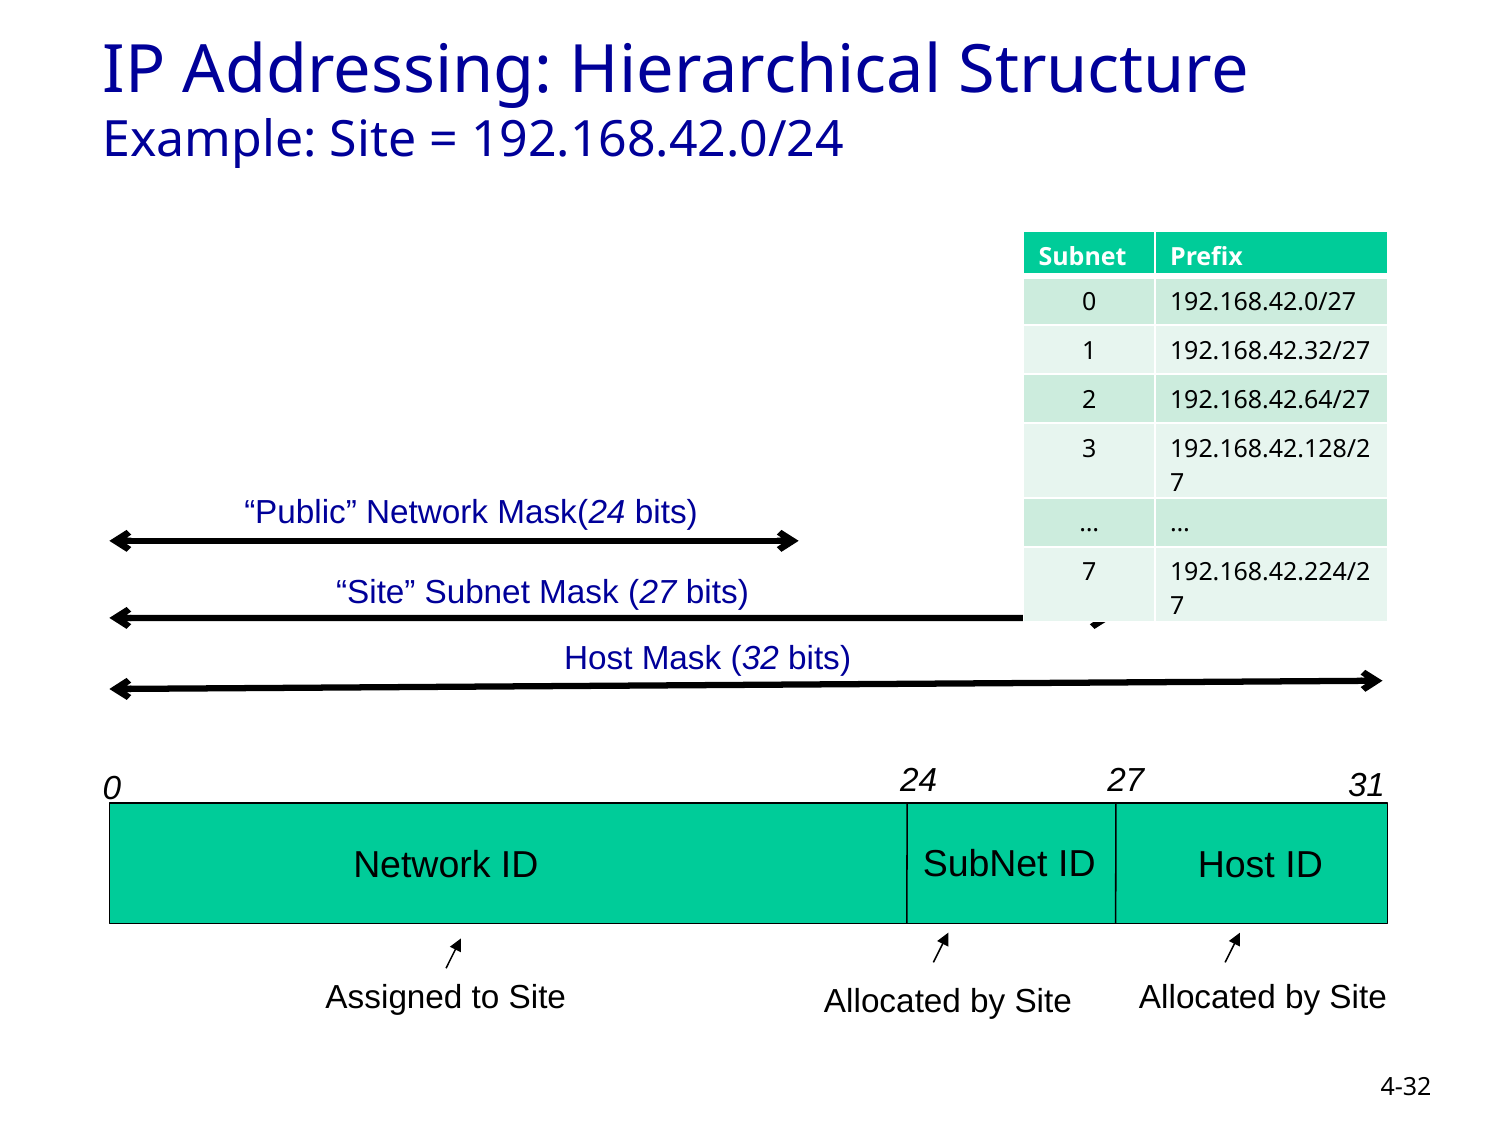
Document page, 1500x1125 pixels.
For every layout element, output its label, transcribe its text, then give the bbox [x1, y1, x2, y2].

text_box Allocated by Site [1124, 968, 1403, 1023]
text_box [910, 802, 1112, 831]
slide_number 4-32 [1365, 1063, 1477, 1109]
table_cell 192.168.42.32/27 [1156, 326, 1387, 373]
text_box [109, 802, 904, 924]
table_cell … [1156, 499, 1387, 546]
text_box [933, 932, 949, 963]
text_box “Public” Network Mask(24 bits) [229, 483, 713, 538]
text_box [1224, 932, 1241, 963]
table_cell 2 [1024, 375, 1154, 422]
text_box [912, 891, 1111, 924]
table_header Prefix [1156, 232, 1387, 273]
table_cell 0 [1024, 279, 1154, 324]
text_box “Site” Subnet Mask (27 bits) [312, 562, 764, 614]
text_box Host Mask (32 bits) [540, 629, 867, 679]
text_box Network ID [338, 833, 554, 893]
table_cell 192.168.42.128/27 [1156, 424, 1387, 497]
table_cell 1 [1024, 326, 1154, 373]
text_box [1118, 802, 1388, 924]
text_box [445, 938, 462, 969]
text_box 0 [87, 758, 137, 814]
text_box Assigned to Site [310, 968, 582, 1023]
text_box Allocated by Site [809, 971, 1088, 1026]
text_box 31 [1333, 755, 1401, 810]
text_box SubNet ID [912, 831, 1110, 891]
text_box 24 [885, 751, 953, 806]
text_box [109, 680, 1383, 690]
table_header Subnet [1024, 232, 1154, 273]
table_cell 192.168.42.64/27 [1156, 375, 1387, 422]
table_cell 7 [1024, 548, 1154, 621]
table_cell 192.168.42.0/27 [1156, 279, 1387, 324]
table_cell 192.168.42.224/27 [1156, 548, 1387, 621]
table_cell … [1024, 499, 1154, 546]
text_box Host ID [1183, 833, 1338, 893]
text_box 27 [1092, 751, 1160, 806]
title IP Addressing: Hierarchical Structure Example: Site = 192.168.42.0/24 [87, 37, 1363, 225]
table_cell 3 [1024, 424, 1154, 497]
